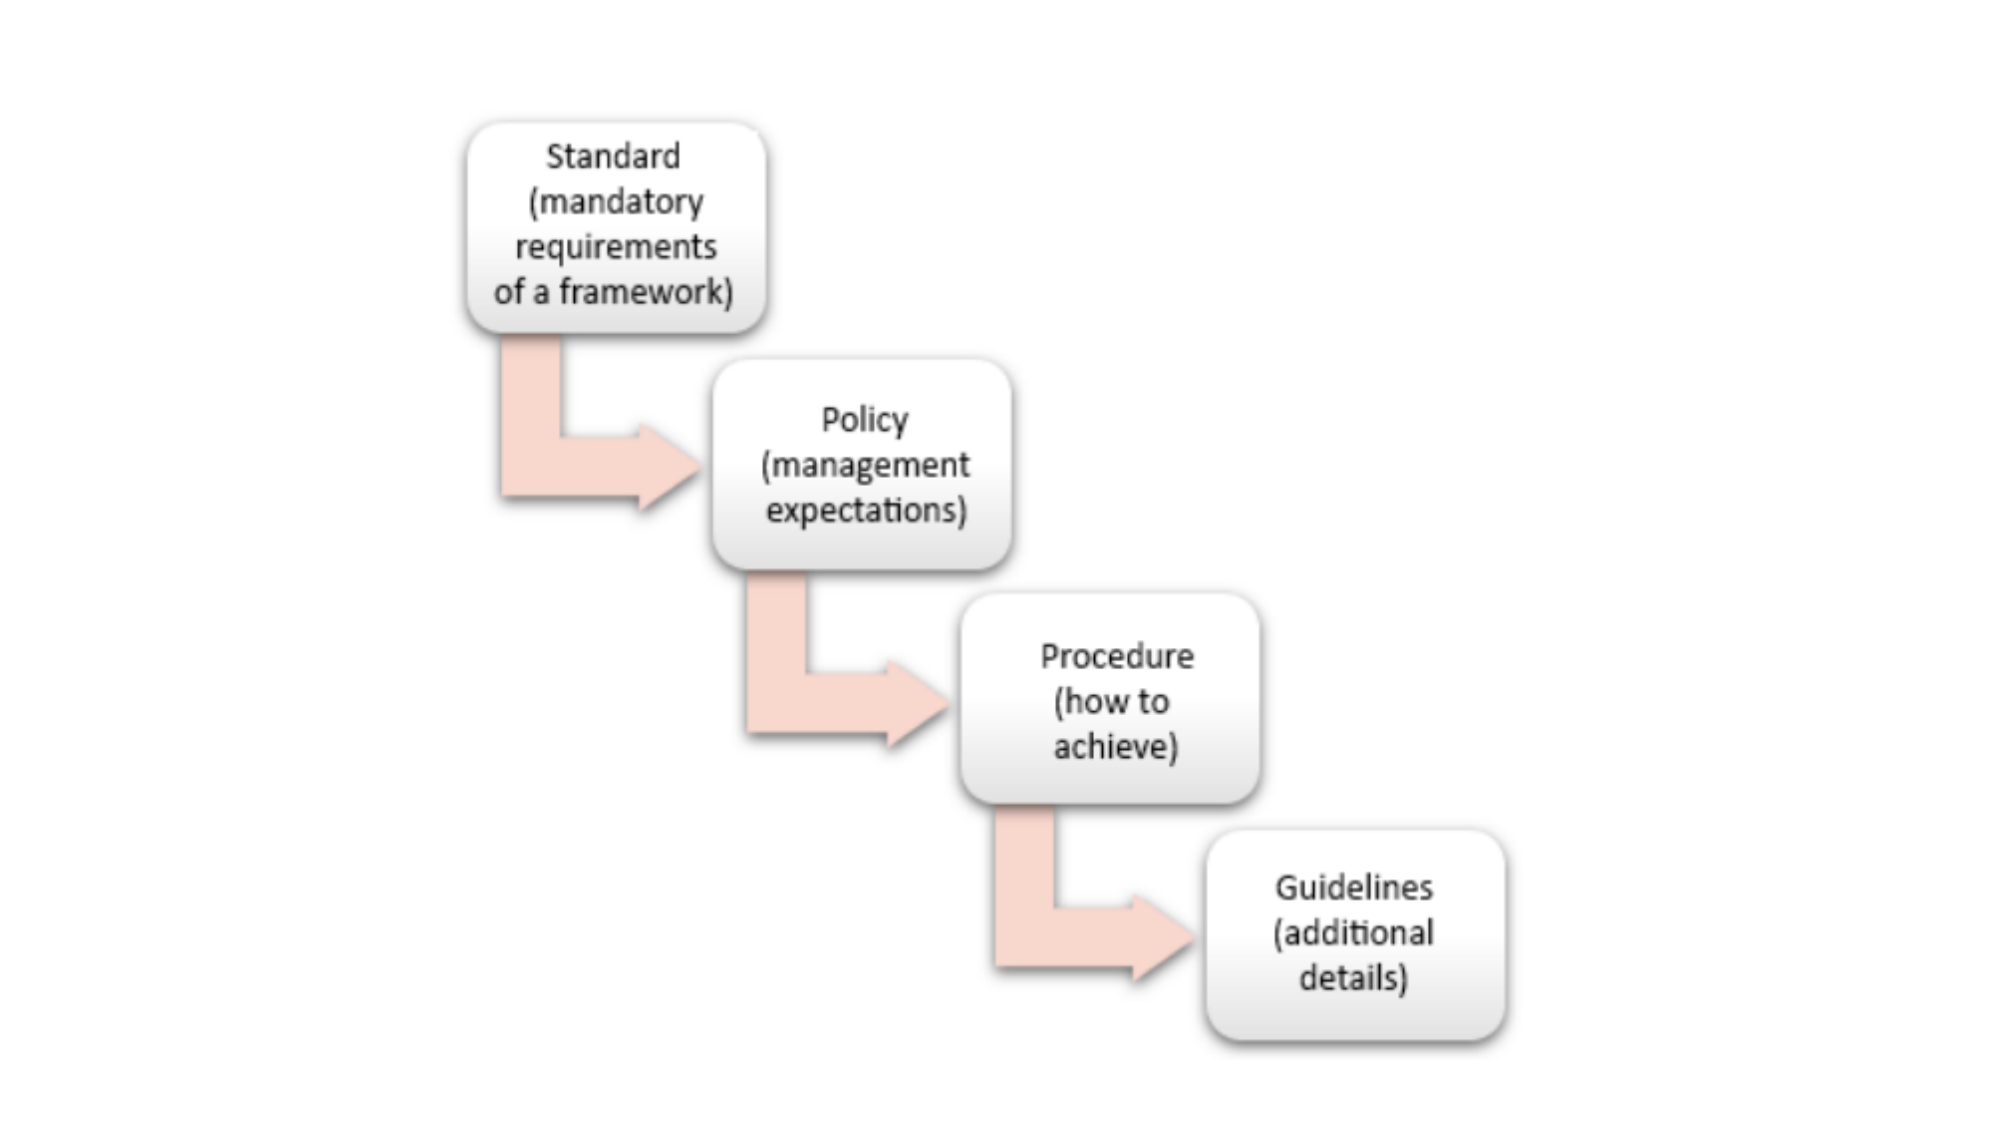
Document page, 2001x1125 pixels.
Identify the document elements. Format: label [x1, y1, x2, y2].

picture [253, 0, 1683, 1081]
